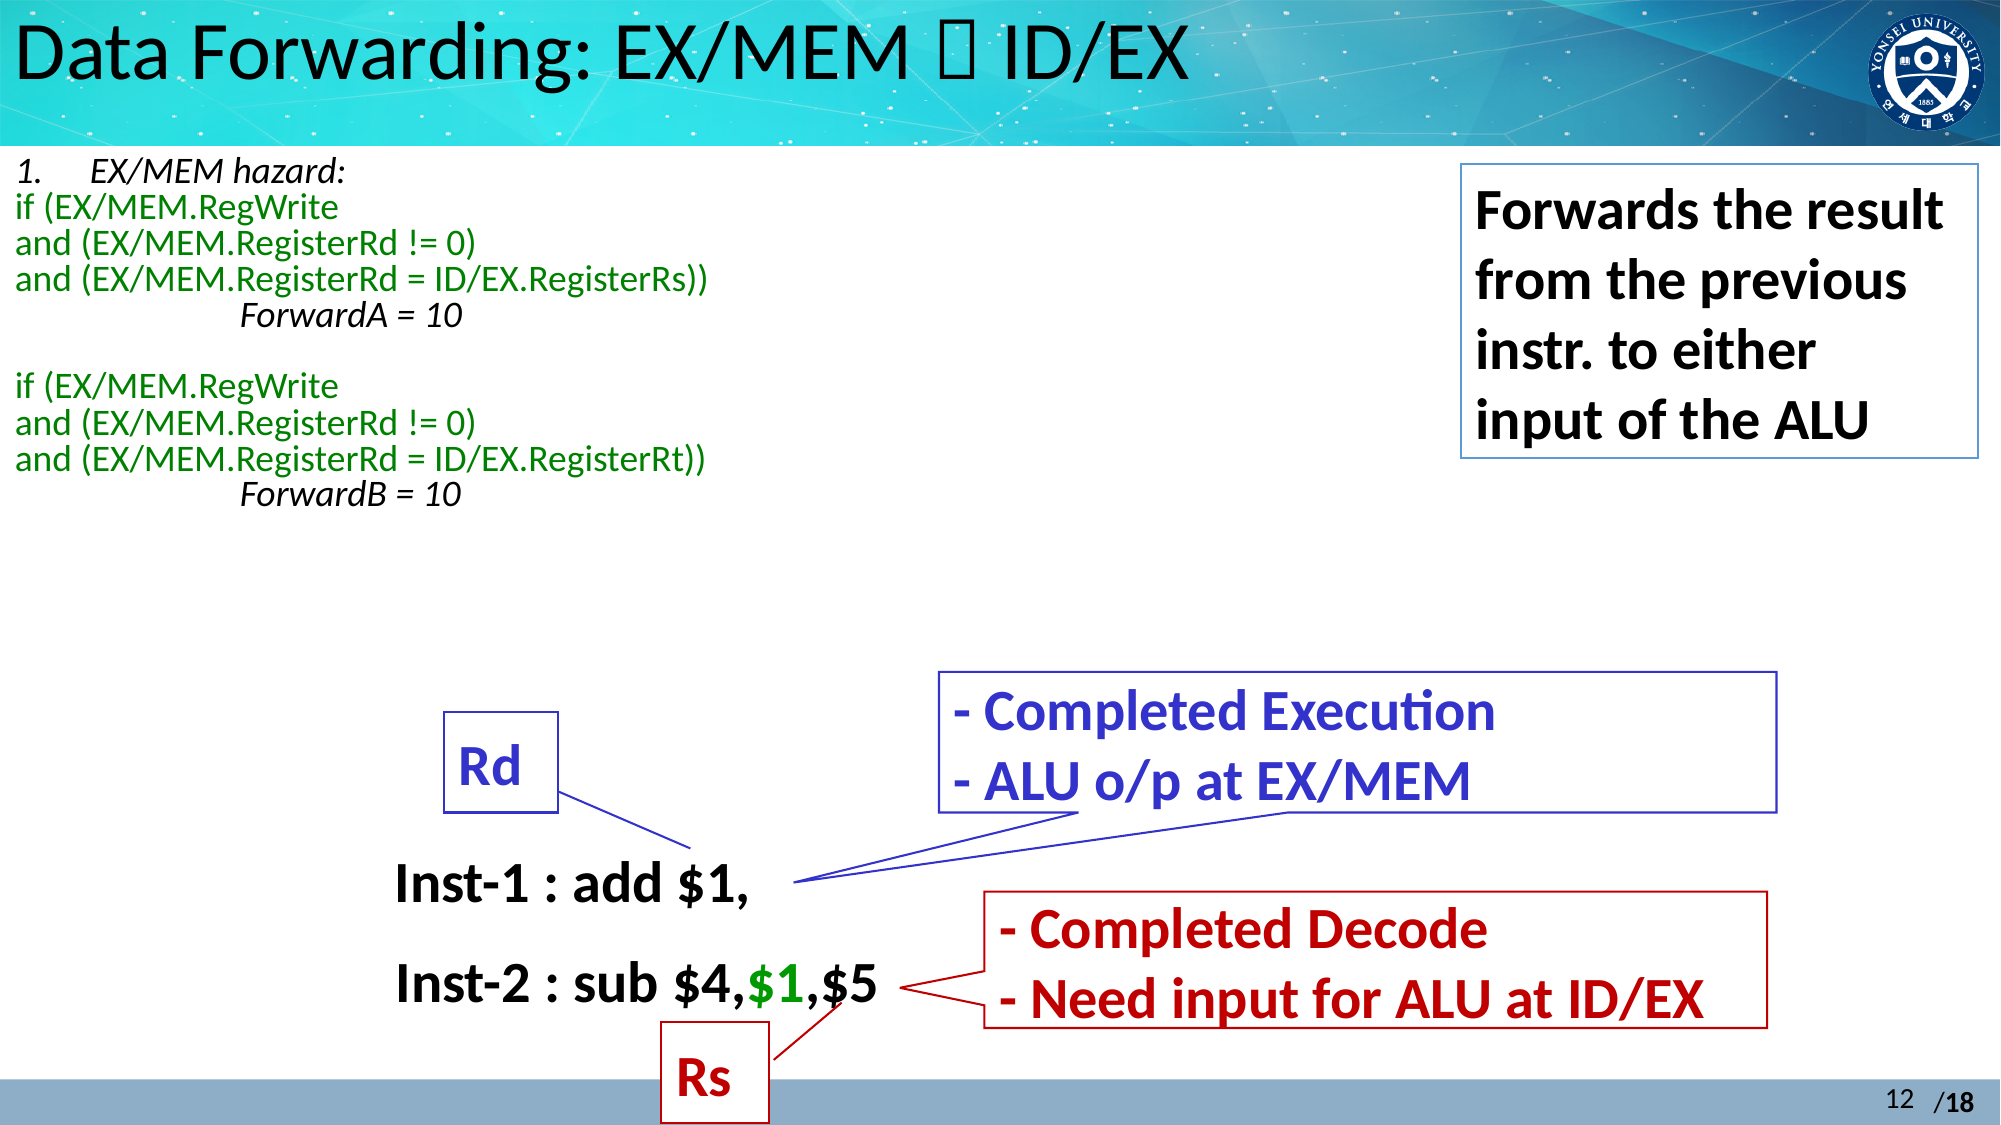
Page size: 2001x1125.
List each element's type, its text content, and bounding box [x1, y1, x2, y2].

list EX/MEM hazard: if (EX/MEM.RegWrite and (EX/MEM.RegisterRd != 0) and (EX/MEM.RegisterRd = ID/EX.RegisterRs)) ForwardA = 10 if (EX/MEM.RegWrite and (EX/MEM.RegisterRd != 0) and (EX/MEM.RegisterRd = ID/EX.RegisterRt)) ForwardB = 10 [0, 147, 1800, 968]
text_box Forwards the result from the previous instr. to either input of the ALU [1460, 163, 1979, 459]
text_box Rs [660, 1021, 770, 1124]
text_box - Completed Decode - Need input for ALU at ID/EX [899, 890, 1769, 1030]
text_box - Completed Execution - ALU o/p at EX/MEM [793, 670, 1778, 884]
slide_number 12 [1870, 1072, 2000, 1125]
title Data Forwarding: EX/MEM  ID/EX [0, 0, 2000, 138]
text_box Inst-2 : sub $4,$1,$5 [380, 937, 895, 1022]
text_box Rs [773, 1001, 843, 1061]
text_box Inst-1 : add $1, [379, 836, 766, 922]
picture [0, 0, 2001, 168]
text_box Rd [443, 711, 691, 850]
